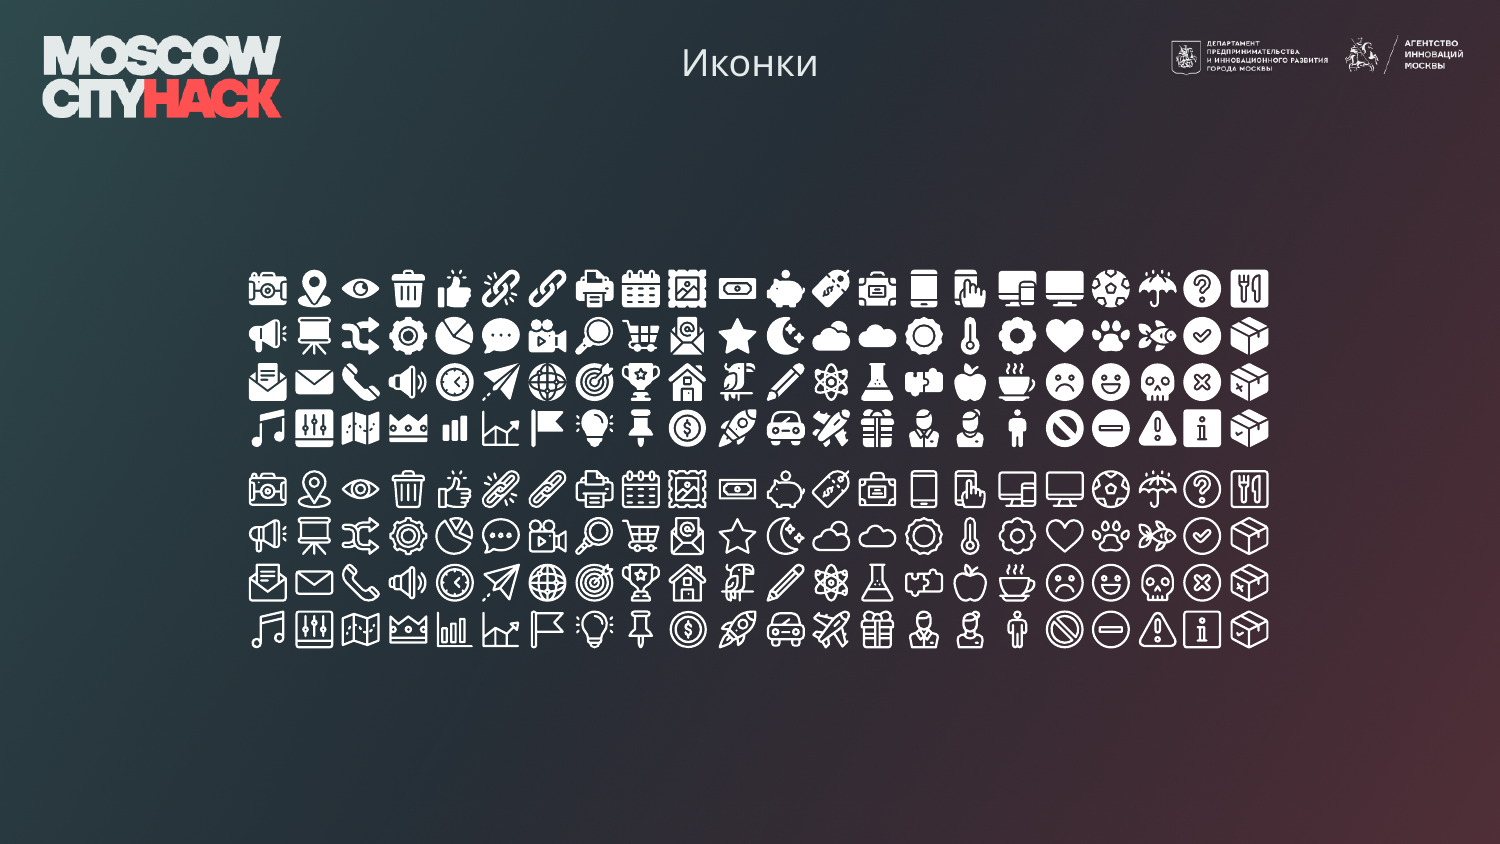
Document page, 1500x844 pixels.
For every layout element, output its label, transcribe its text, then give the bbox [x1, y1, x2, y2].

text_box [960, 516, 980, 556]
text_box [1182, 516, 1222, 556]
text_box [575, 362, 615, 402]
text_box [528, 318, 567, 353]
text_box [1045, 519, 1084, 553]
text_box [1045, 610, 1084, 649]
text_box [481, 362, 521, 402]
text_box [1045, 319, 1084, 353]
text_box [434, 516, 475, 556]
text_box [766, 469, 806, 509]
text_box [295, 570, 334, 595]
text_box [860, 408, 895, 448]
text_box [1138, 469, 1177, 509]
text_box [667, 362, 707, 402]
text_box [436, 611, 474, 648]
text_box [621, 319, 660, 352]
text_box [1230, 363, 1269, 402]
text_box [953, 564, 987, 602]
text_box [718, 610, 757, 649]
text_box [621, 469, 661, 509]
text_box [391, 269, 426, 308]
text_box [998, 471, 1037, 507]
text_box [480, 469, 521, 509]
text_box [908, 610, 940, 649]
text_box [621, 563, 661, 602]
text_box [766, 565, 805, 602]
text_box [998, 563, 1037, 602]
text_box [295, 369, 334, 395]
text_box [295, 408, 334, 448]
text_box [628, 611, 654, 649]
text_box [442, 415, 468, 442]
text_box [1230, 518, 1269, 555]
text_box [905, 568, 944, 598]
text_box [910, 469, 938, 509]
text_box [1230, 469, 1269, 509]
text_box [435, 316, 475, 355]
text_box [248, 271, 287, 306]
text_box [391, 469, 426, 509]
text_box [341, 278, 380, 299]
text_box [388, 565, 429, 600]
text_box [528, 563, 567, 602]
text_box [248, 563, 287, 602]
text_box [437, 469, 472, 509]
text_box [621, 269, 661, 308]
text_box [904, 367, 944, 397]
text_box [998, 270, 1037, 307]
text_box [718, 318, 757, 354]
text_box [621, 362, 660, 402]
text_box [575, 269, 614, 308]
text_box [530, 408, 565, 448]
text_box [1008, 408, 1027, 448]
text_box [860, 611, 895, 649]
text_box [480, 269, 521, 308]
text_box [1045, 471, 1084, 507]
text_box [860, 362, 894, 402]
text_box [1138, 520, 1177, 552]
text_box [998, 516, 1037, 556]
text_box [668, 409, 707, 447]
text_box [437, 269, 473, 308]
text_box [575, 565, 614, 602]
text_box [1007, 611, 1028, 649]
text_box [248, 519, 288, 553]
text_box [295, 610, 334, 649]
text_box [718, 478, 757, 500]
text_box [482, 611, 520, 648]
text_box [718, 518, 757, 554]
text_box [1091, 520, 1131, 552]
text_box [1138, 319, 1177, 352]
text_box [528, 470, 567, 508]
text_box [575, 469, 614, 509]
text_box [860, 563, 895, 602]
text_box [904, 316, 944, 356]
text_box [248, 472, 287, 507]
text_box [435, 362, 475, 402]
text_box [670, 516, 705, 556]
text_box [954, 269, 986, 308]
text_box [1182, 469, 1222, 509]
text_box [482, 410, 520, 446]
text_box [1230, 610, 1269, 649]
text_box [1091, 408, 1131, 448]
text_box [389, 615, 428, 644]
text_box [341, 612, 380, 647]
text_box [1137, 410, 1179, 446]
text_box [718, 277, 757, 300]
text_box Иконки [666, 32, 834, 92]
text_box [1091, 610, 1131, 649]
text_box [575, 610, 614, 649]
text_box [1091, 469, 1131, 509]
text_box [435, 563, 475, 602]
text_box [250, 409, 285, 448]
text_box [628, 408, 654, 448]
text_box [1183, 408, 1222, 448]
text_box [1230, 316, 1269, 355]
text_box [813, 362, 849, 402]
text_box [1138, 611, 1178, 648]
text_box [340, 362, 381, 402]
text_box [766, 410, 806, 446]
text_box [574, 316, 615, 356]
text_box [1090, 319, 1131, 352]
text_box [1141, 564, 1175, 602]
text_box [481, 563, 521, 602]
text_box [908, 408, 940, 448]
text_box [341, 478, 380, 500]
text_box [960, 316, 980, 356]
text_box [667, 563, 707, 602]
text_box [1045, 362, 1084, 402]
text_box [766, 611, 806, 647]
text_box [811, 610, 851, 649]
text_box [621, 519, 660, 553]
text_box [811, 269, 850, 308]
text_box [1183, 316, 1222, 356]
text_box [1138, 269, 1177, 308]
text_box [954, 470, 986, 509]
text_box [341, 563, 380, 602]
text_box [574, 516, 615, 556]
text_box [858, 271, 897, 306]
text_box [1091, 269, 1130, 308]
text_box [668, 469, 707, 509]
text_box [482, 318, 520, 354]
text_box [719, 362, 756, 402]
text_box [1230, 563, 1269, 602]
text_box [670, 316, 705, 356]
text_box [297, 269, 332, 308]
text_box [297, 517, 331, 555]
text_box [389, 316, 428, 356]
text_box [858, 524, 897, 548]
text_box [1183, 269, 1222, 308]
text_box [998, 316, 1037, 355]
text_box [766, 362, 806, 402]
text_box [1230, 409, 1269, 448]
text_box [1182, 610, 1222, 649]
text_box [528, 362, 567, 402]
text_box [1182, 563, 1222, 602]
text_box [858, 324, 897, 348]
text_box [528, 519, 567, 553]
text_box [1091, 362, 1131, 402]
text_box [811, 409, 851, 448]
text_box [388, 365, 429, 399]
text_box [766, 516, 806, 556]
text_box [858, 471, 897, 507]
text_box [718, 408, 757, 448]
text_box [1045, 410, 1084, 448]
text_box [481, 517, 521, 554]
picture [0, 0, 1500, 844]
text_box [248, 318, 287, 353]
text_box [341, 516, 380, 555]
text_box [575, 408, 614, 448]
text_box [297, 316, 331, 355]
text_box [766, 316, 806, 356]
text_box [1140, 363, 1175, 402]
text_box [955, 408, 985, 448]
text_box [953, 362, 987, 402]
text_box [1183, 362, 1222, 402]
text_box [248, 362, 287, 402]
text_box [955, 610, 985, 649]
text_box [530, 610, 564, 649]
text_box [910, 269, 938, 308]
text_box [813, 563, 849, 602]
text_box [904, 516, 944, 556]
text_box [811, 469, 852, 509]
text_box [812, 320, 851, 352]
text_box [297, 469, 332, 509]
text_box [341, 411, 380, 446]
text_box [1045, 270, 1084, 307]
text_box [668, 269, 707, 308]
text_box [720, 563, 755, 602]
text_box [766, 269, 806, 308]
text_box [527, 269, 568, 308]
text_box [1091, 563, 1131, 602]
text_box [389, 413, 428, 443]
text_box [812, 520, 851, 552]
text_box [1045, 563, 1085, 602]
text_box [1230, 269, 1269, 308]
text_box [998, 362, 1037, 402]
text_box [251, 611, 285, 649]
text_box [667, 610, 708, 649]
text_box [341, 316, 380, 356]
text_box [389, 516, 428, 556]
